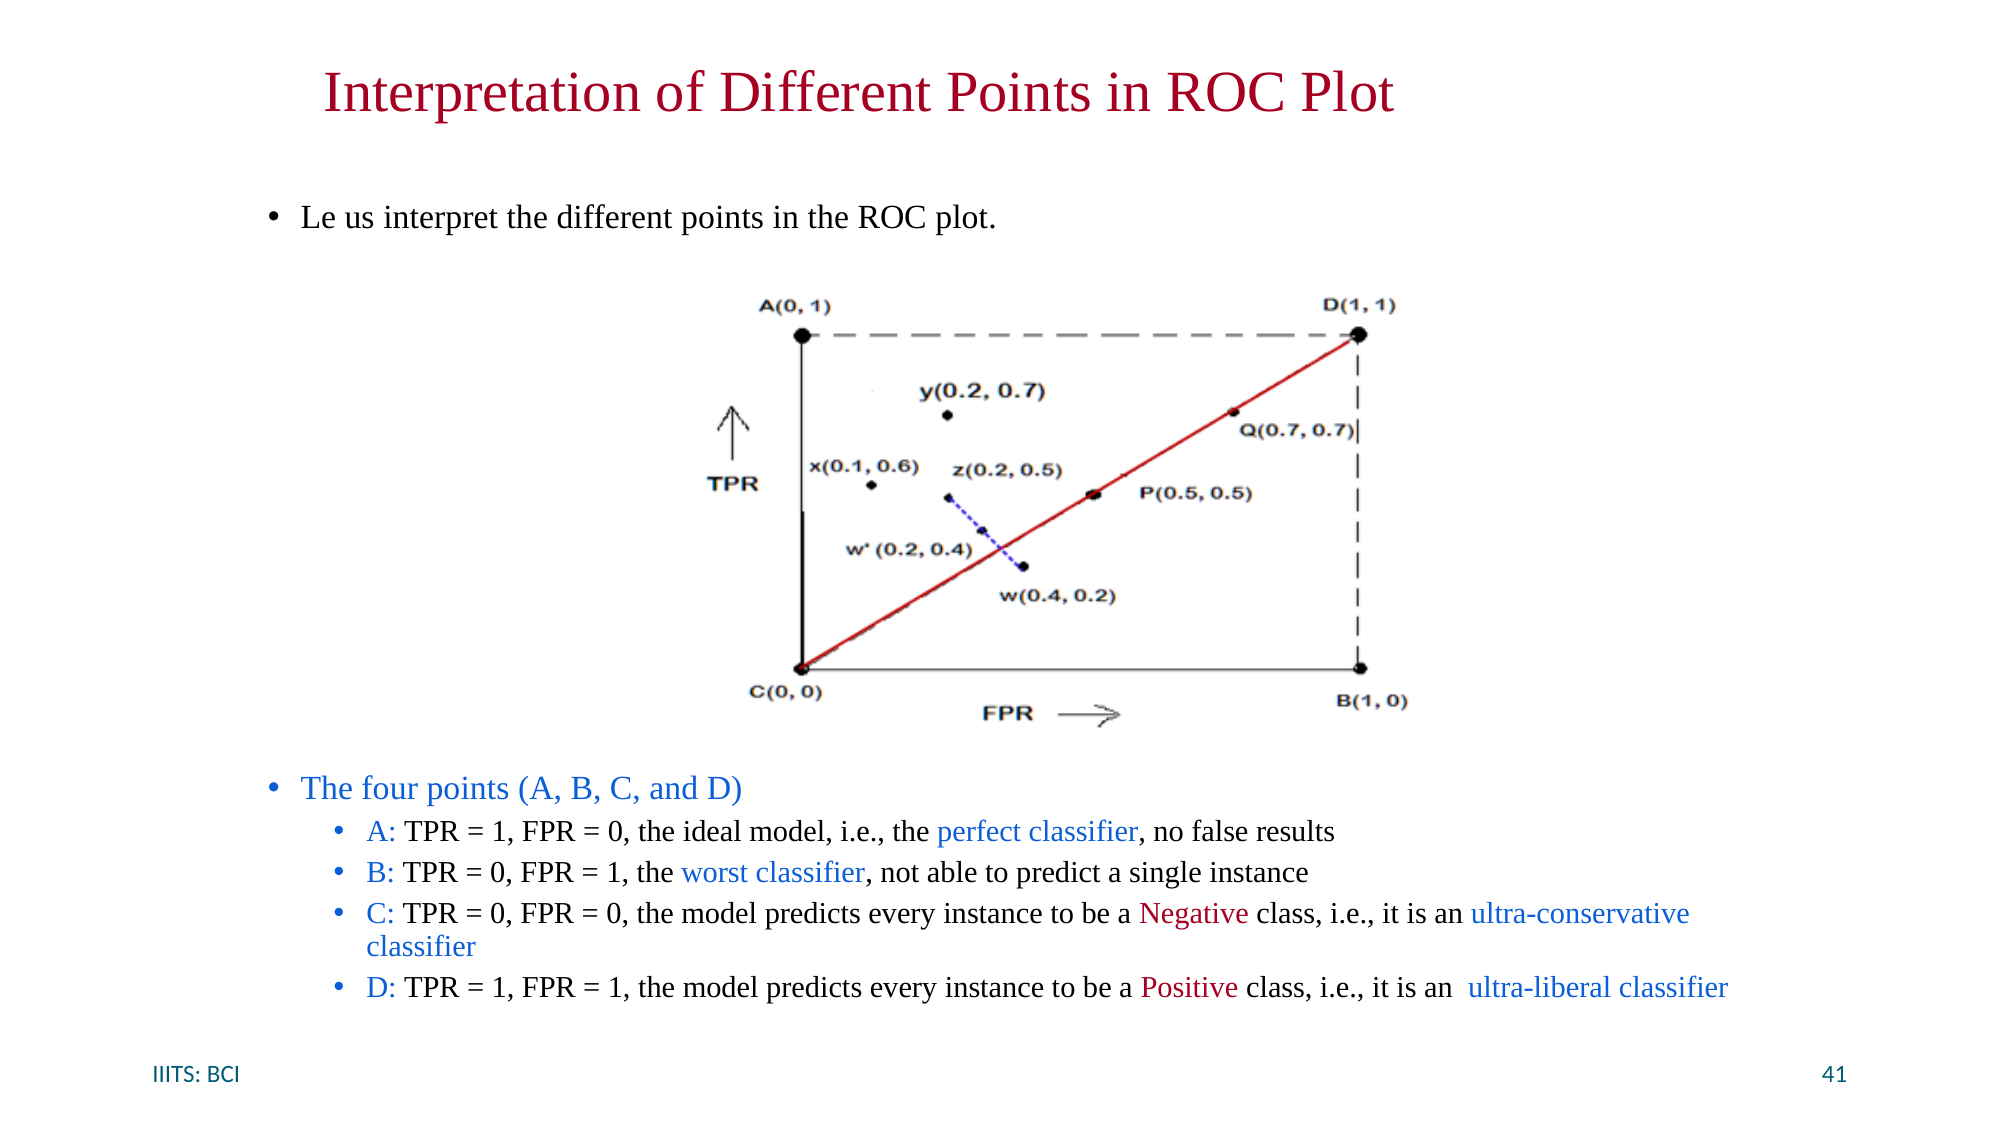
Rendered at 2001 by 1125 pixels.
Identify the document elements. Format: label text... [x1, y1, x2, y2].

picture [668, 239, 1511, 750]
slide_number IIITS: BCI [137, 1042, 588, 1103]
slide_number 41 [1412, 1042, 1863, 1103]
title Interpretation of Different Points in ROC Plot [308, 15, 1691, 172]
list Le us interpret the different points in the ROC plot. The four points (A, B, C, and D) A: TPR = 1, FPR = 0, the ideal model, i.e., the perfect classifier, no false results B: TPR = 0, FPR = 1, the worst classifier, not able to predict a single instance C: TPR = 0, FPR = 0, the model predicts every instance to be a Negative class, i.e., it is an ultra-conservative classifier D: TPR = 1, FPR = 1, the model predicts every instance to be a Positive class, i.e., it is an ultra-liberal classifier [252, 191, 1756, 1050]
